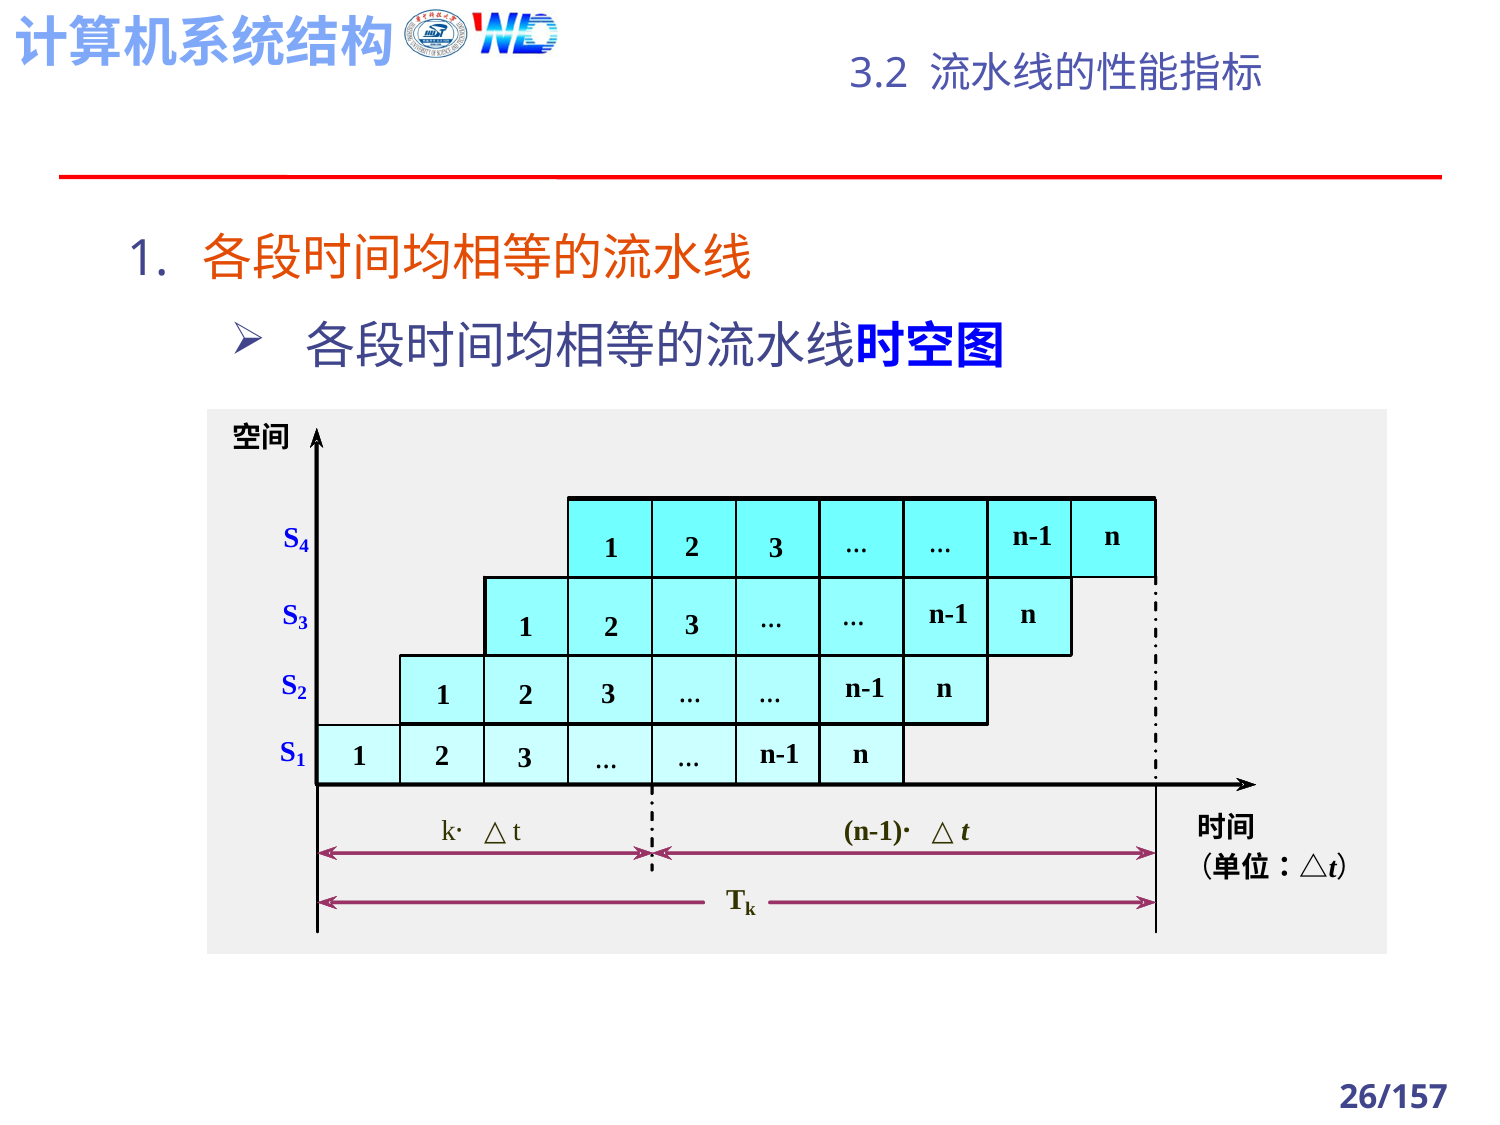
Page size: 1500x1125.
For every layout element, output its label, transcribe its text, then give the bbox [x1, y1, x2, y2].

list 各段时间均相等的流水线 各段时间均相等的流水线时空图 [112, 199, 1460, 398]
title 3.2 流水线的性能指标 [637, 40, 1476, 104]
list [206, 408, 1388, 955]
picture [401, 9, 558, 58]
